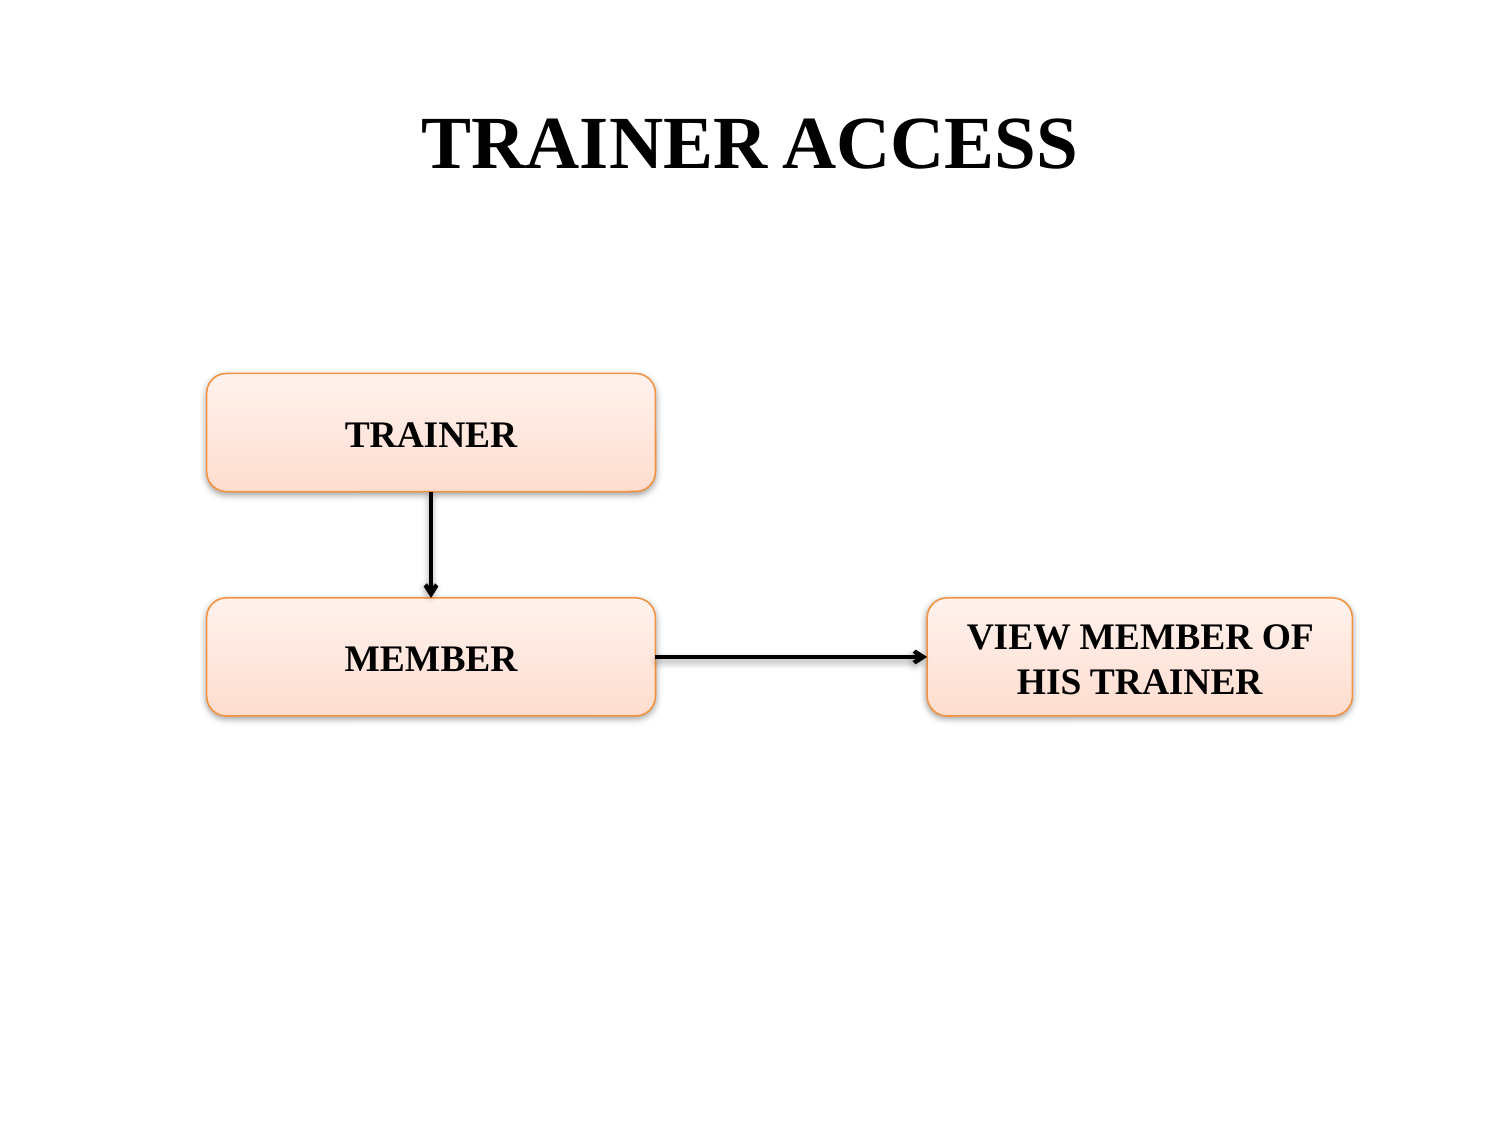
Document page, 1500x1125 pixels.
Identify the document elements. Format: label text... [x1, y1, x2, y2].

text_box VIEW MEMBER OF HIS TRAINER [926, 597, 1354, 717]
title TRAINER ACCESS [75, 45, 1425, 233]
text_box TRAINER [205, 372, 657, 493]
text_box MEMBER [205, 597, 657, 717]
